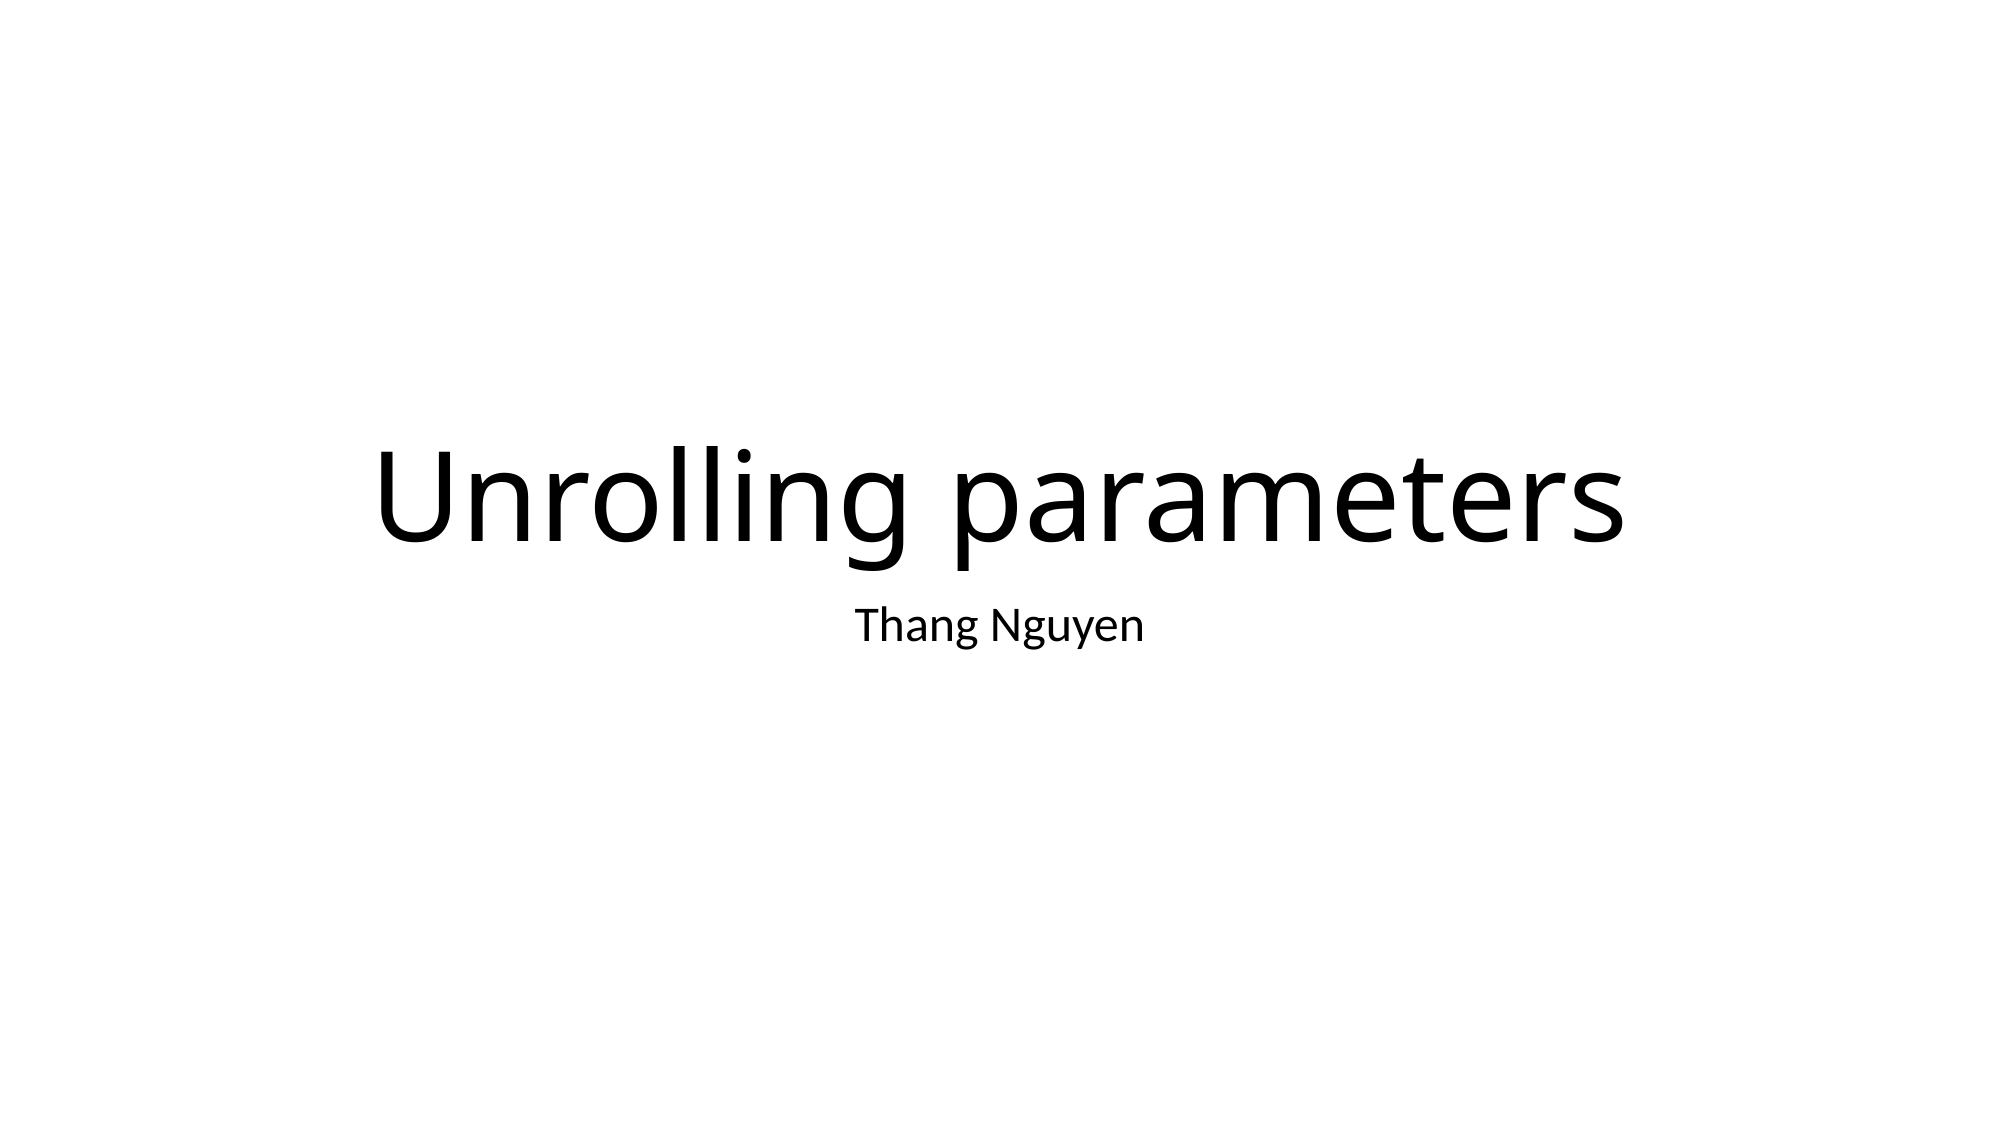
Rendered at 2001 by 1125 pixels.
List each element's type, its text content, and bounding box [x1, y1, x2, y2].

subtitle Thang Nguyen [249, 590, 1750, 863]
title Unrolling parameters [249, 184, 1750, 576]
